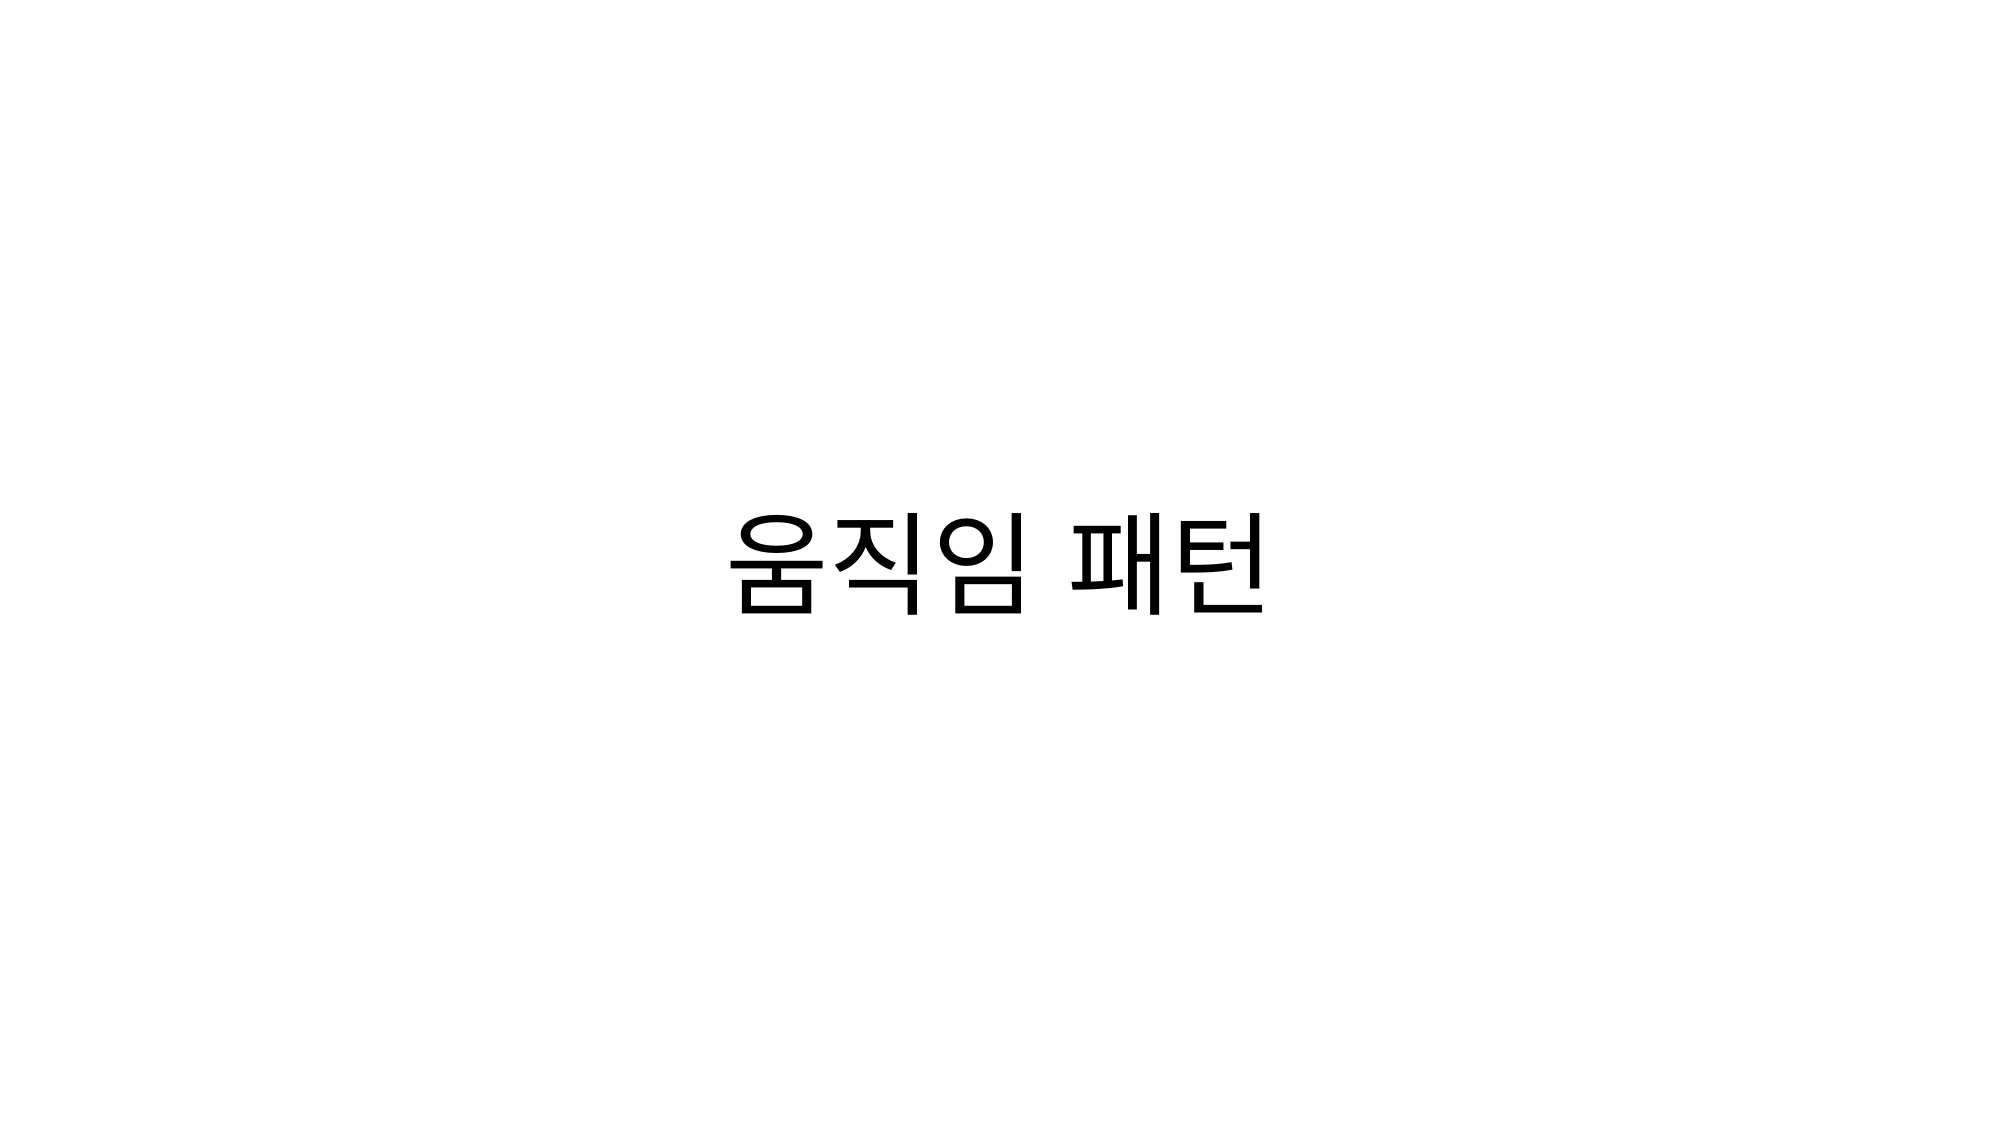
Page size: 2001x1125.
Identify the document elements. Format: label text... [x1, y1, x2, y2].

text_box 움직임 패턴 [405, 486, 1595, 637]
